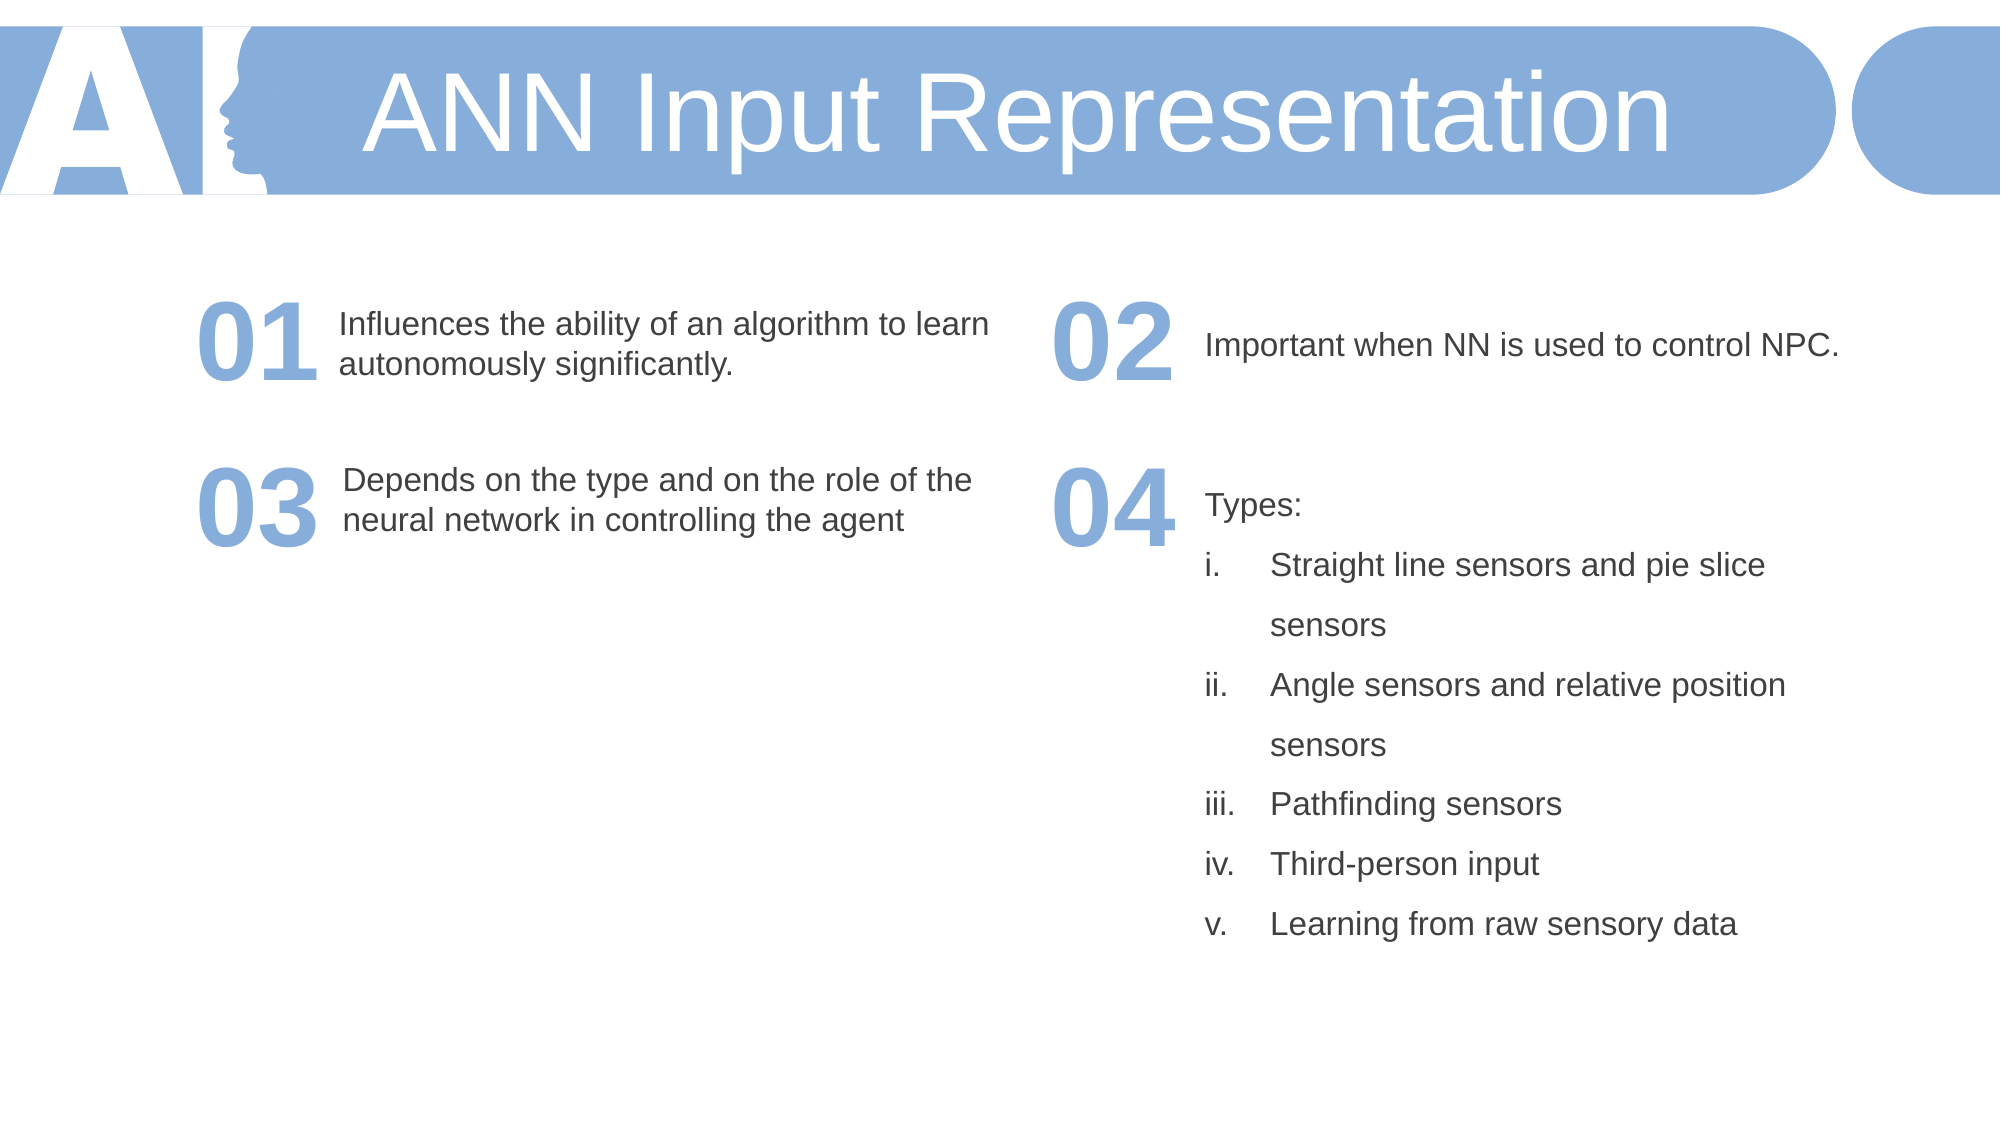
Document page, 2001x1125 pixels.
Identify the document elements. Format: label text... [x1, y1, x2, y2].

text_box 04 [1033, 434, 1176, 570]
text_box 01 [178, 268, 321, 404]
text_box Influences the ability of an algorithm to learn autonomously significantly. [338, 295, 1007, 390]
text_box 03 [178, 434, 321, 570]
text_box Types: Straight line sensors and pie slice sensors Angle sensors and relative position sensors Pathfinding sensors Third-person input Learning from raw sensory data [1204, 455, 1873, 950]
list ANN Input Representation [347, 55, 1952, 175]
text_box Important when NN is used to control NPC. [1204, 315, 1873, 370]
text_box 02 [1033, 268, 1176, 404]
text_box Depends on the type and on the role of the neural network in controlling the agent [342, 450, 1011, 546]
